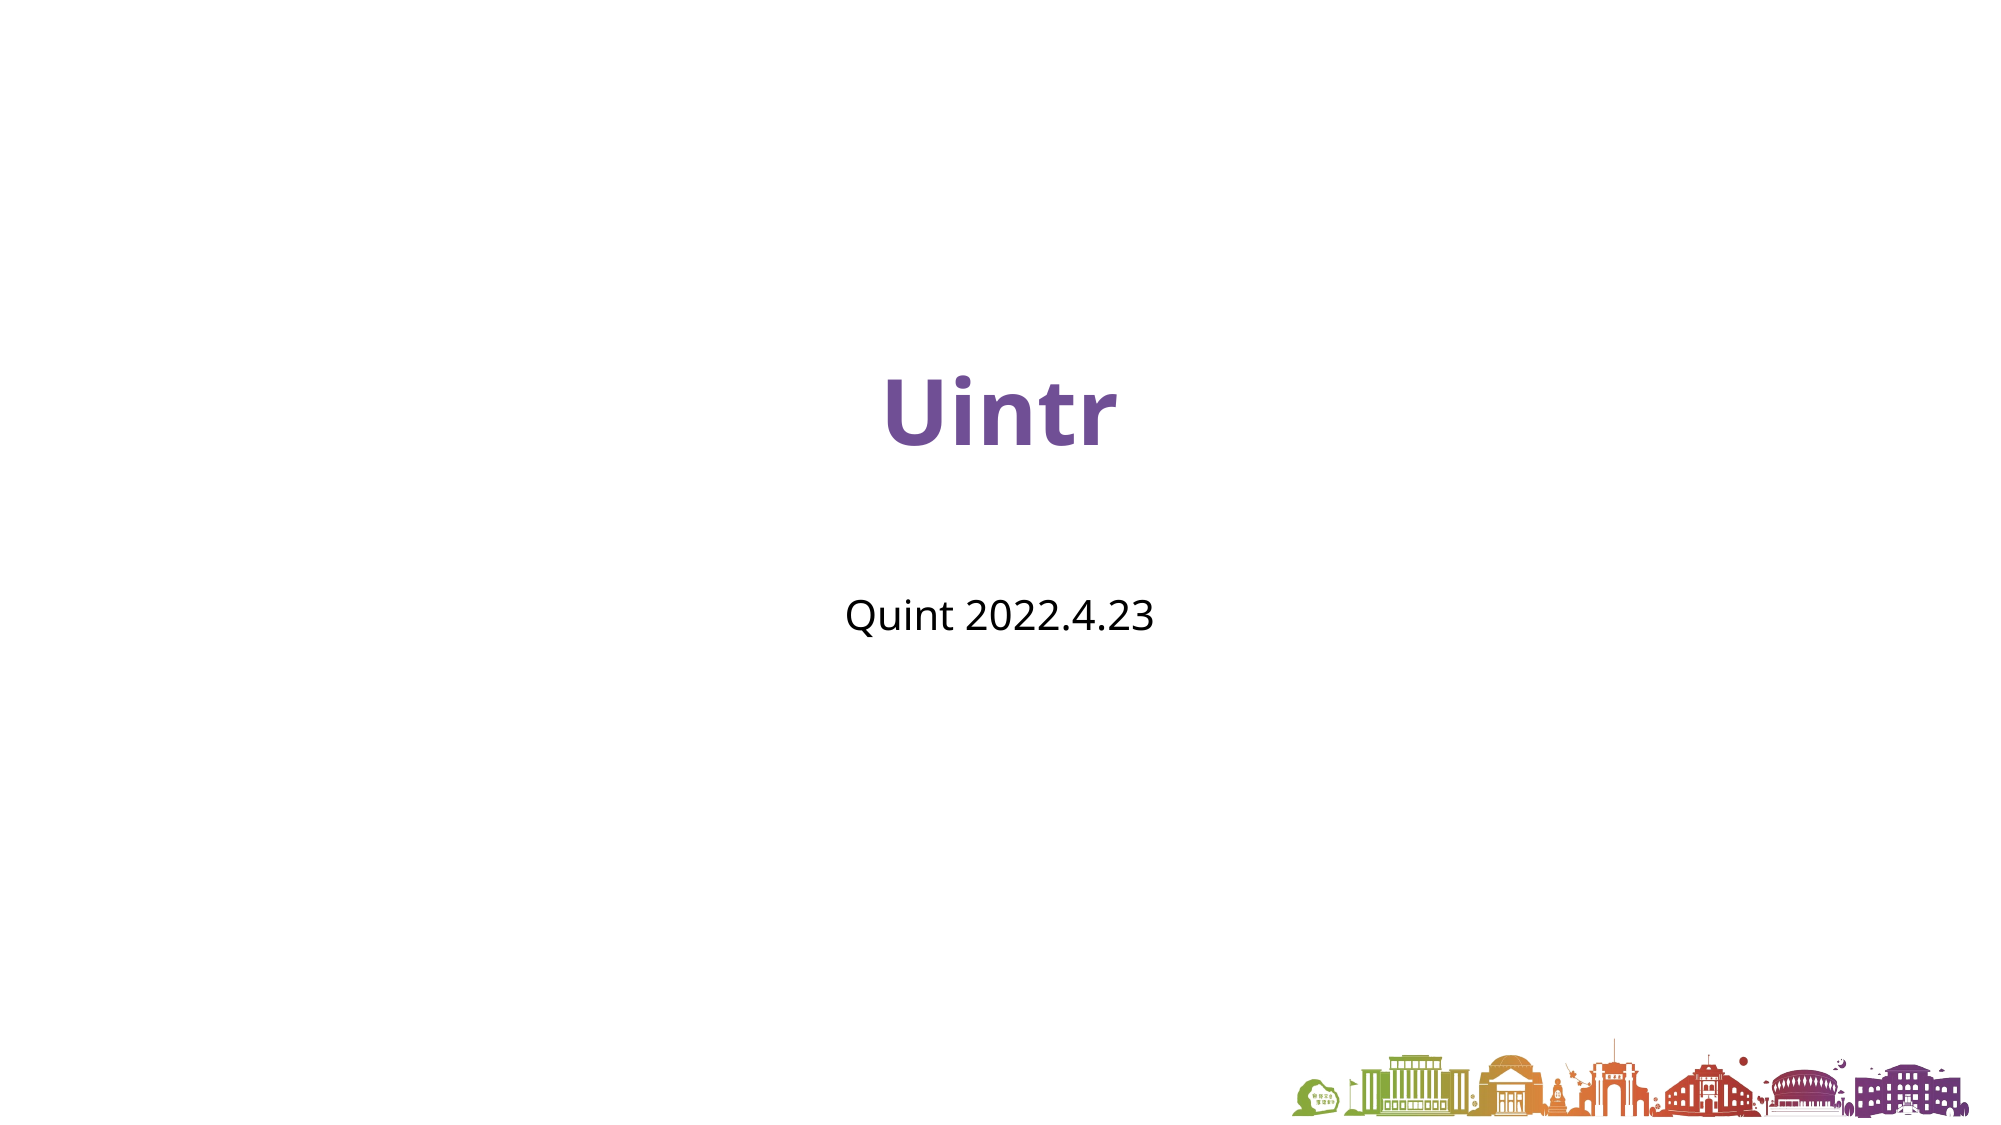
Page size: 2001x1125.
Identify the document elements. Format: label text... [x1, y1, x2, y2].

text_box Uintr [59, 338, 1941, 493]
picture [1292, 1032, 1969, 1118]
text_box Quint 2022.4.23 [517, 587, 1483, 939]
